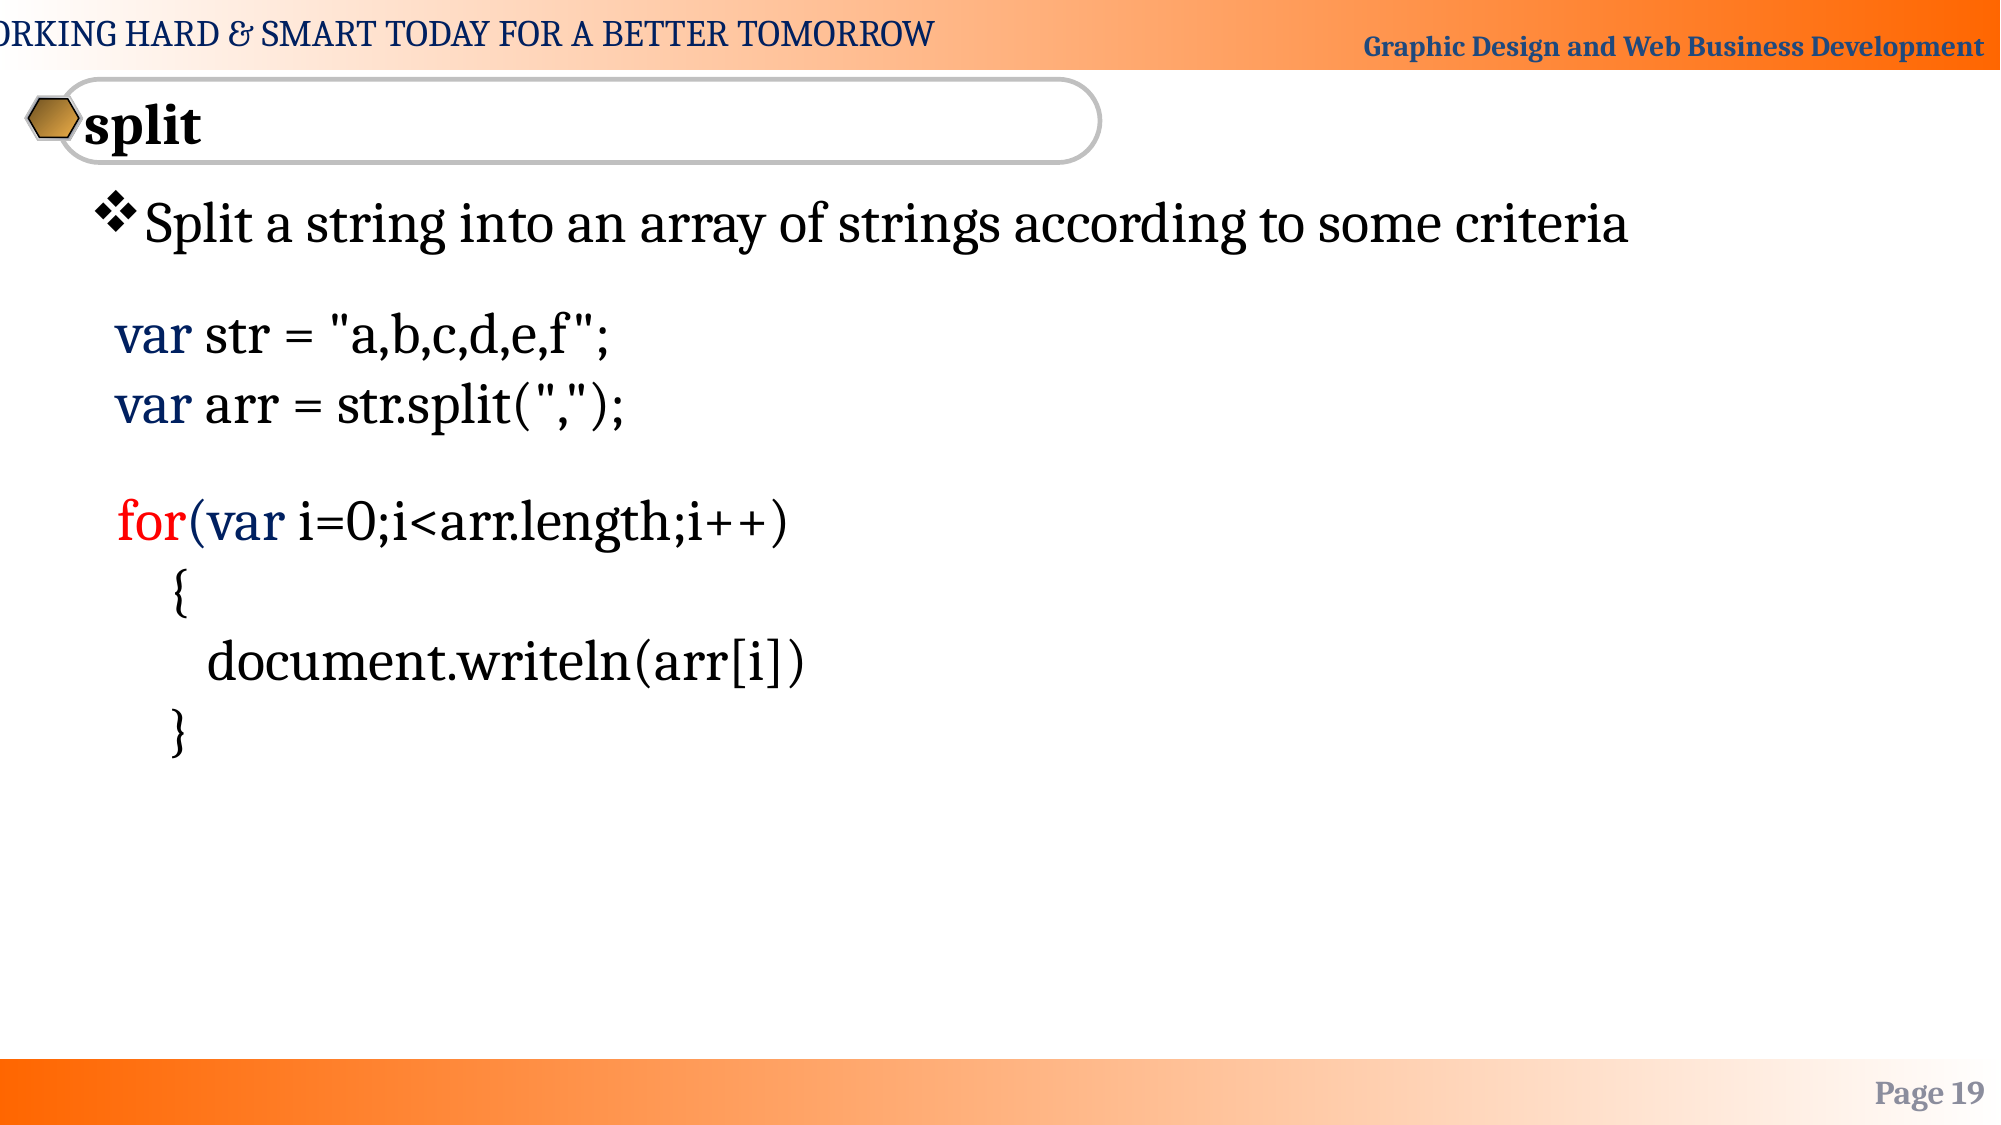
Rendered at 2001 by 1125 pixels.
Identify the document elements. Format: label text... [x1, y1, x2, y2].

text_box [24, 78, 1101, 163]
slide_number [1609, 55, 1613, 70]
text_box Split a string into an array of strings according to some criteria [74, 176, 1950, 1038]
slide_number Page 19 [1533, 1060, 2000, 1121]
slide_number Page 2 [1609, 0, 1613, 36]
text_box var str = "a,b,c,d,e,f"; var arr = str.split(","); [101, 287, 1102, 443]
text_box for(var i=0;i<arr.length;i++) { document.writeln(arr[i]) } [103, 474, 1104, 770]
